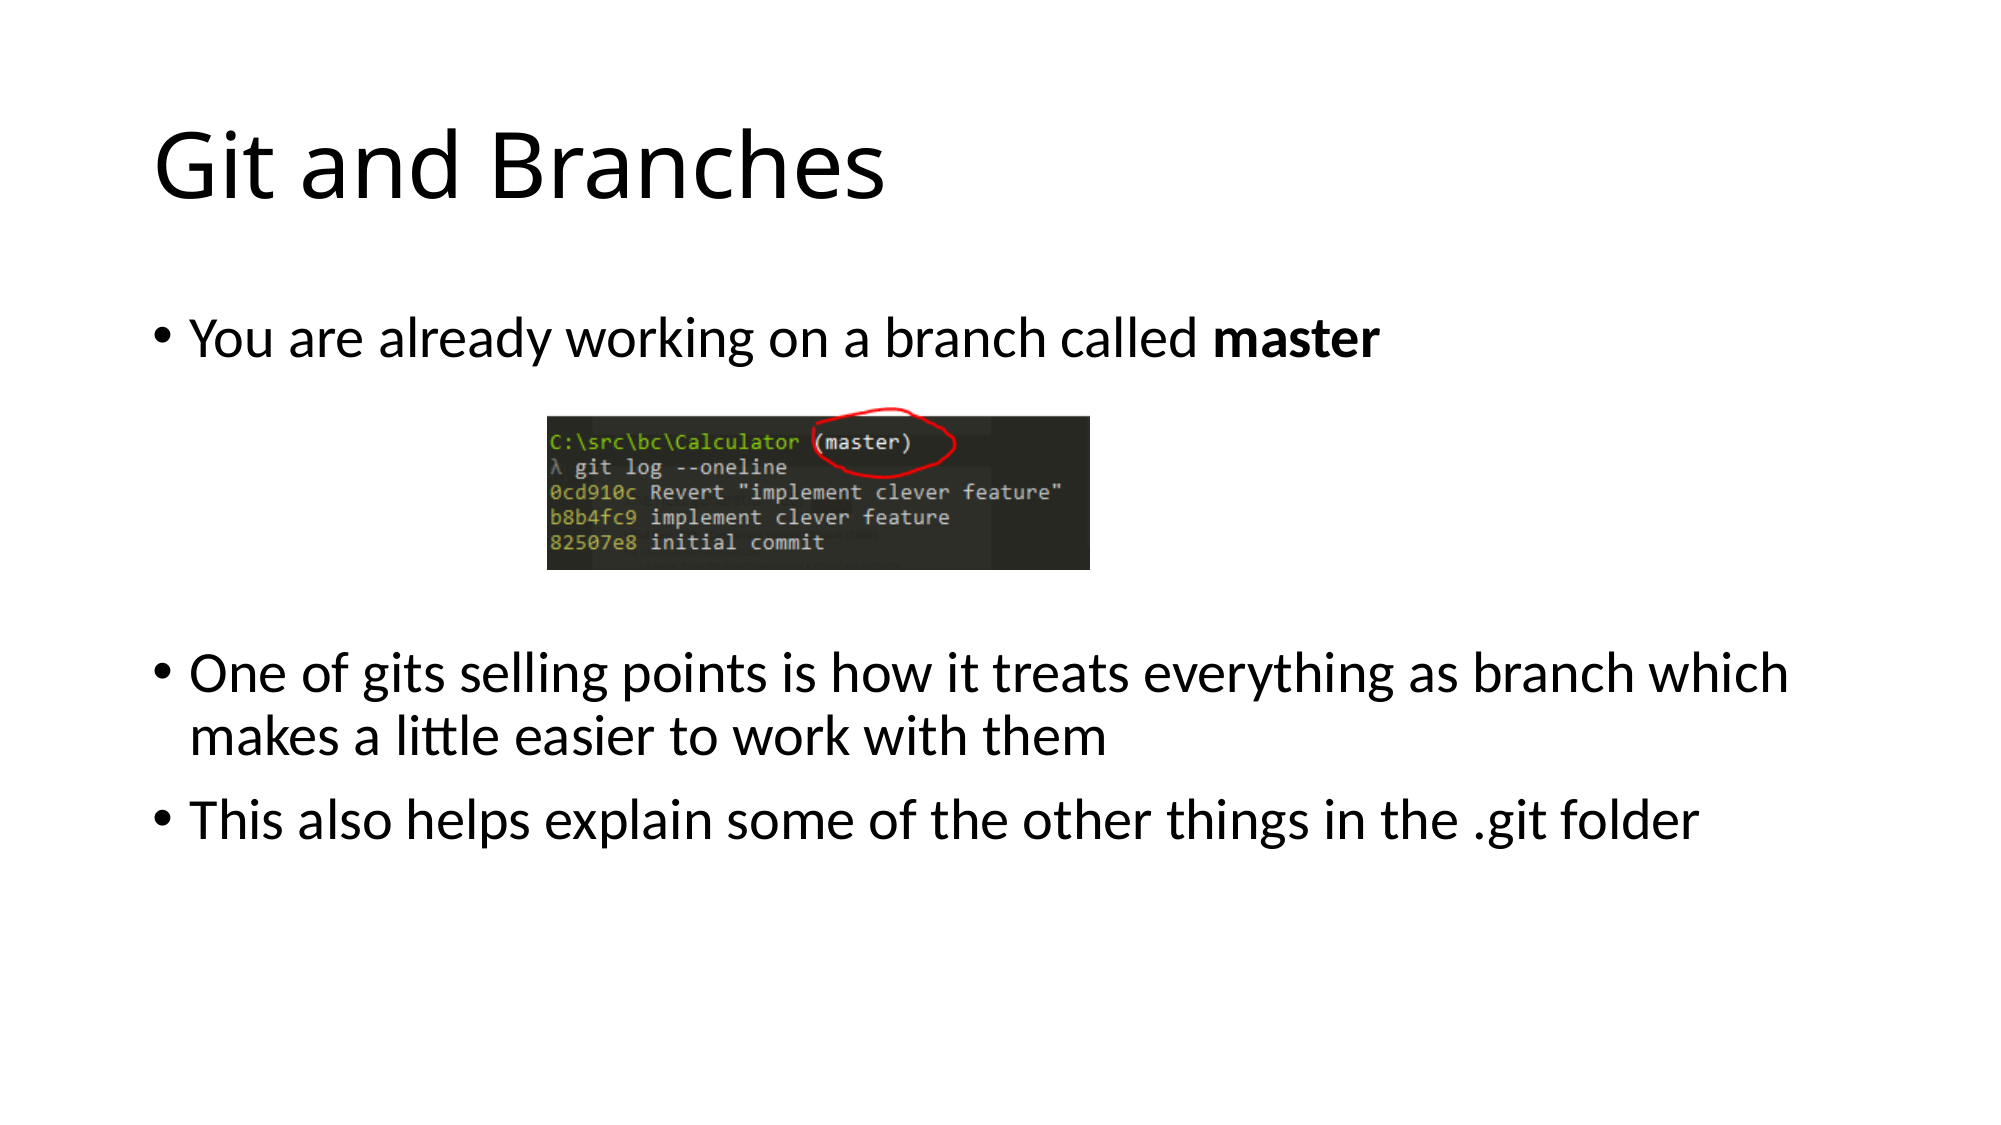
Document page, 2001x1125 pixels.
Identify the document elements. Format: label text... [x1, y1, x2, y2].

title Git and Branches [137, 59, 1863, 278]
list You are already working on a branch called master One of gits selling points is how it treats everything as branch which makes a little easier to work with them This also helps explain some of the other things in the .git folder [137, 299, 1863, 1014]
picture [547, 407, 1090, 570]
